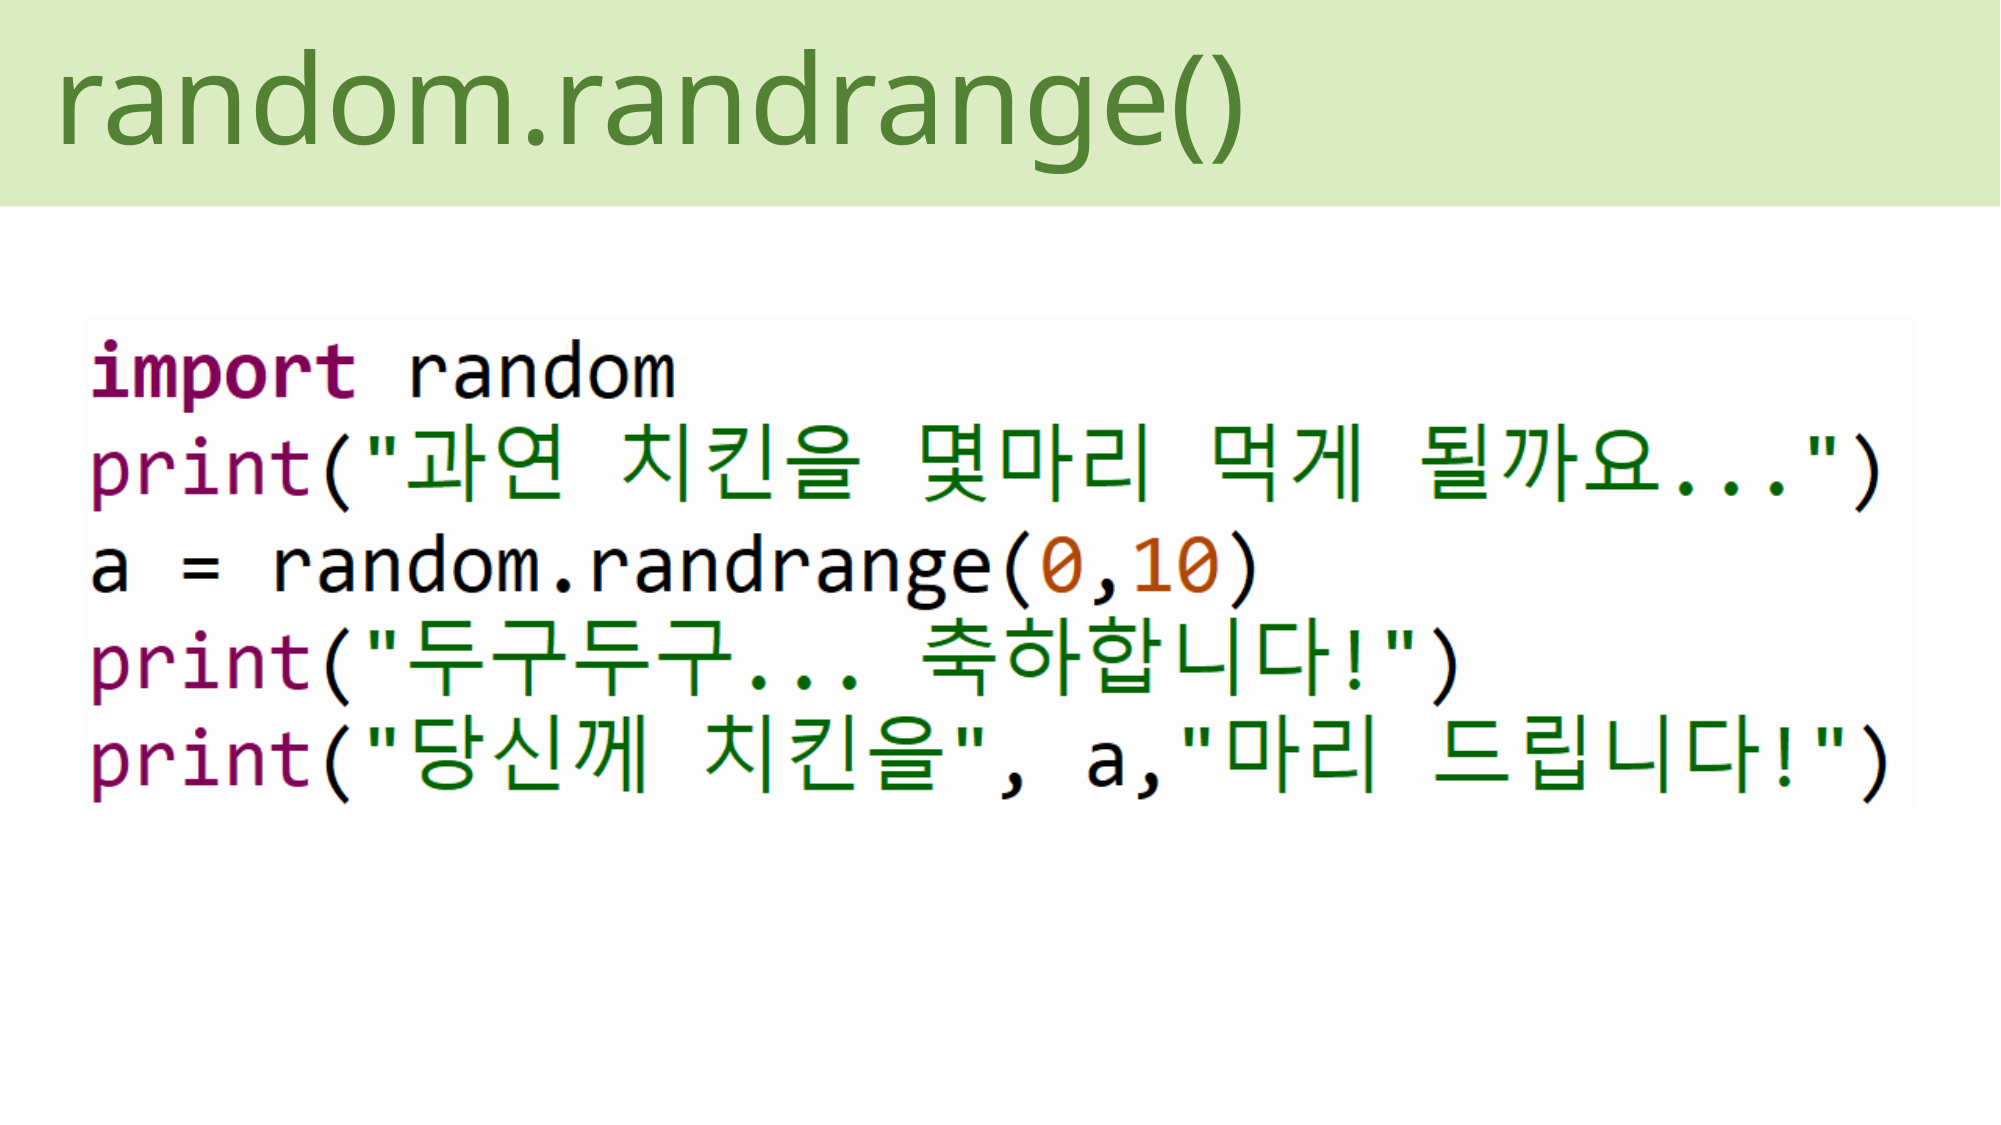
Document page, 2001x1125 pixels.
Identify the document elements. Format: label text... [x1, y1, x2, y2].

text_box [0, 0, 2000, 207]
picture [83, 316, 1917, 809]
text_box random.randrange() [38, 12, 1861, 178]
